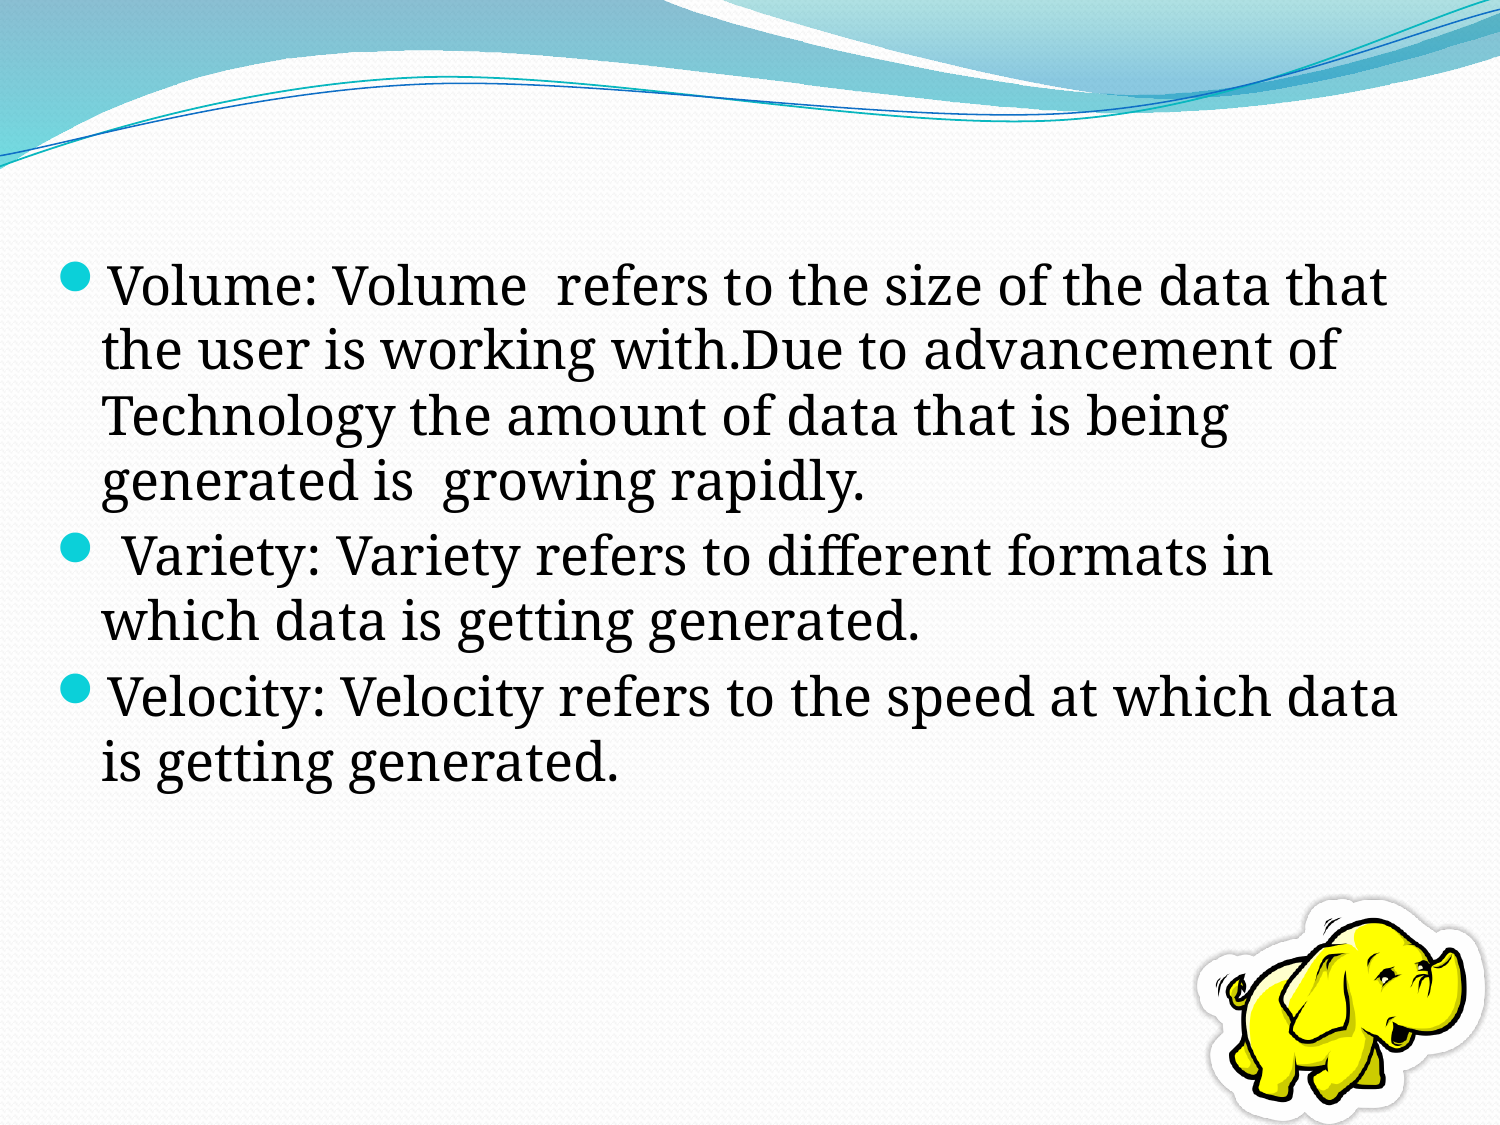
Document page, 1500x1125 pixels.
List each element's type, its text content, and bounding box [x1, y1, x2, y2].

list Volume: Volume refers to the size of the data that the user is working with.Due to advancement of Technology the amount of data that is being generated is growing rapidly. Variety: Variety refers to different formats in which data is getting generated. Velocity: Velocity refers to the speed at which data is getting generated. [41, 243, 1425, 1038]
picture [1115, 786, 1500, 1125]
